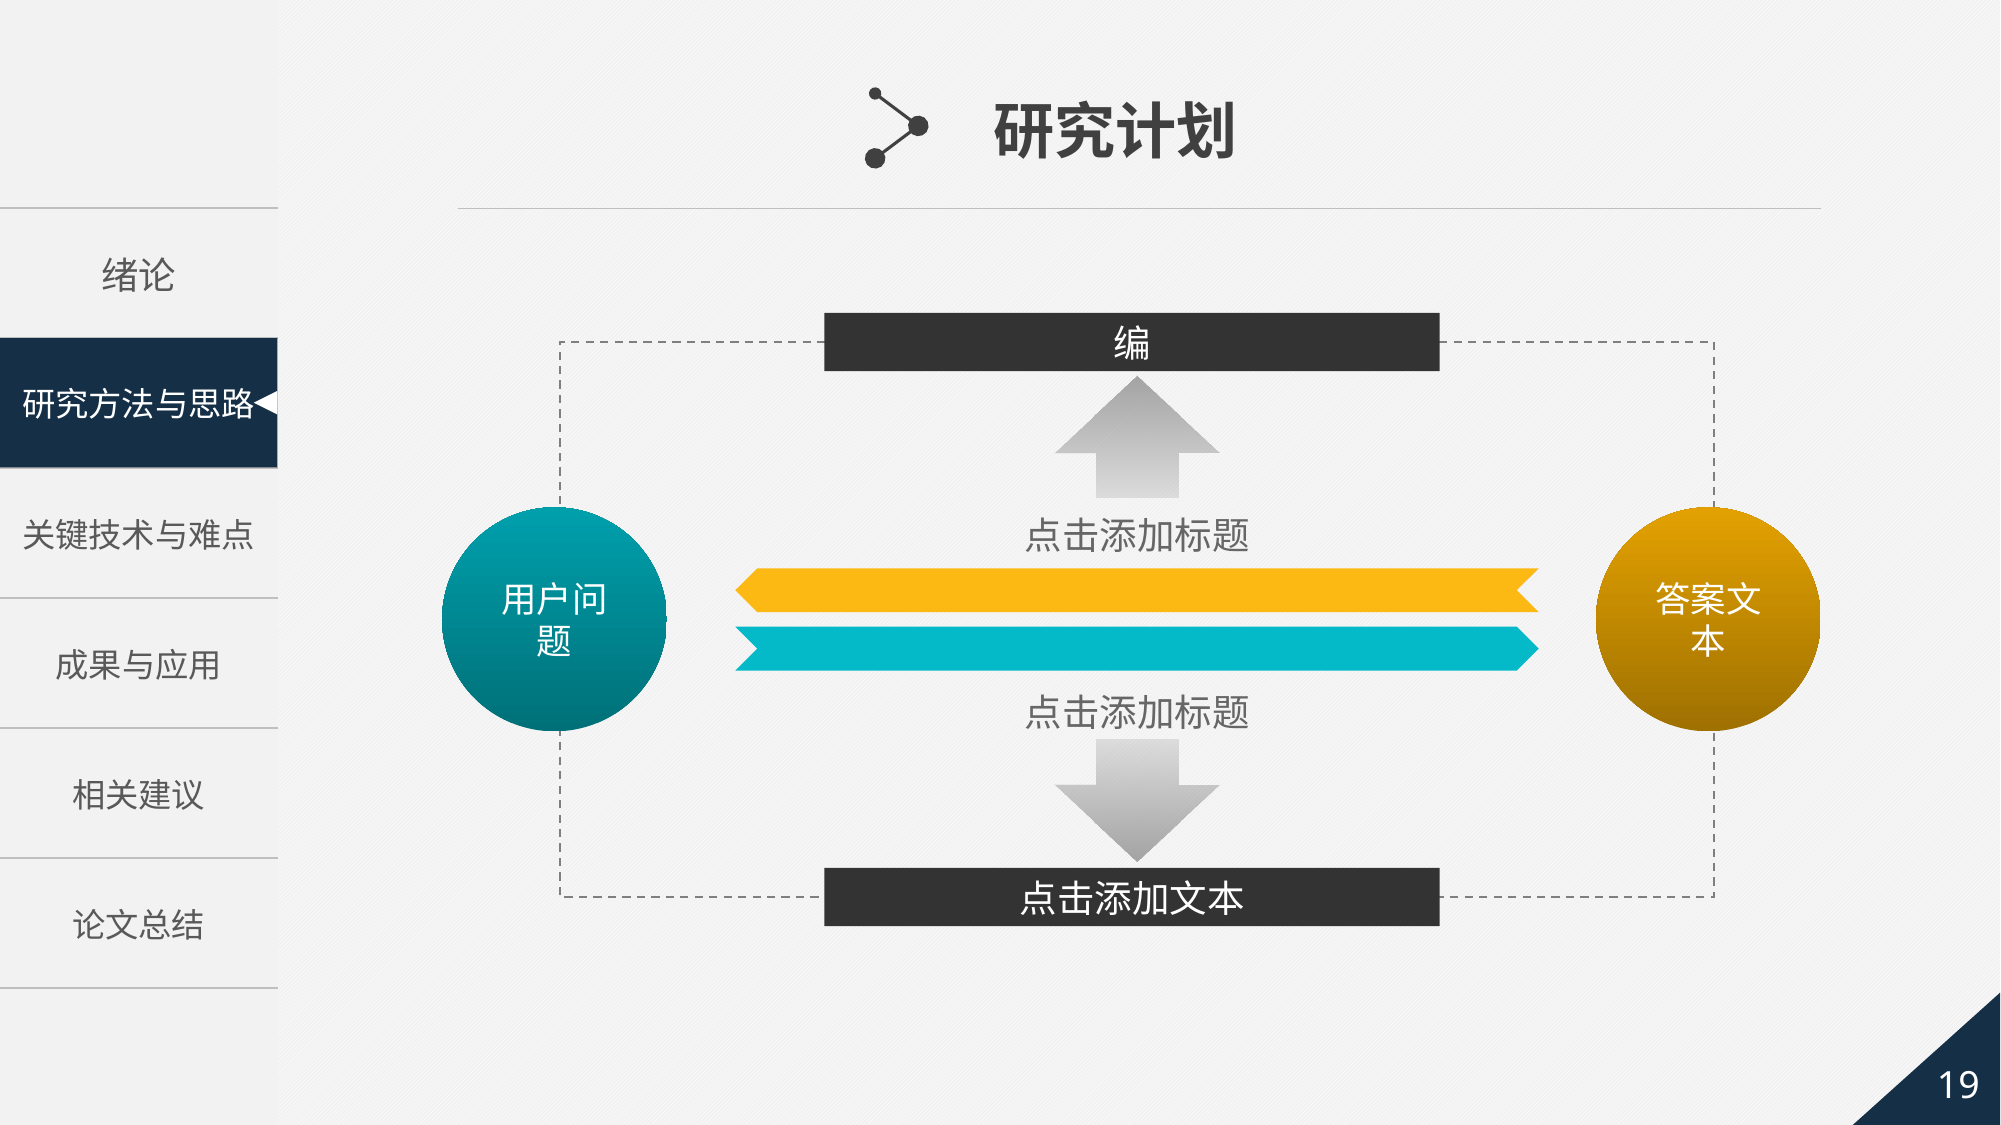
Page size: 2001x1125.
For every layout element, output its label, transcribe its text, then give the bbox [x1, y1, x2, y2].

text_box 研究计划 [979, 84, 1254, 173]
text_box 点击添加标题 [1012, 506, 1262, 564]
text_box 点击添加标题 [1012, 682, 1262, 741]
text_box [1051, 738, 1223, 863]
text_box 编 [823, 312, 1441, 372]
text_box 点击添加文本 [823, 867, 1441, 927]
text_box [732, 625, 1541, 672]
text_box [875, 93, 919, 159]
text_box 用户问题 [441, 506, 668, 733]
text_box [1051, 374, 1223, 499]
text_box [559, 341, 1715, 898]
text_box [733, 567, 1542, 614]
text_box 答案文本 [1595, 506, 1822, 733]
